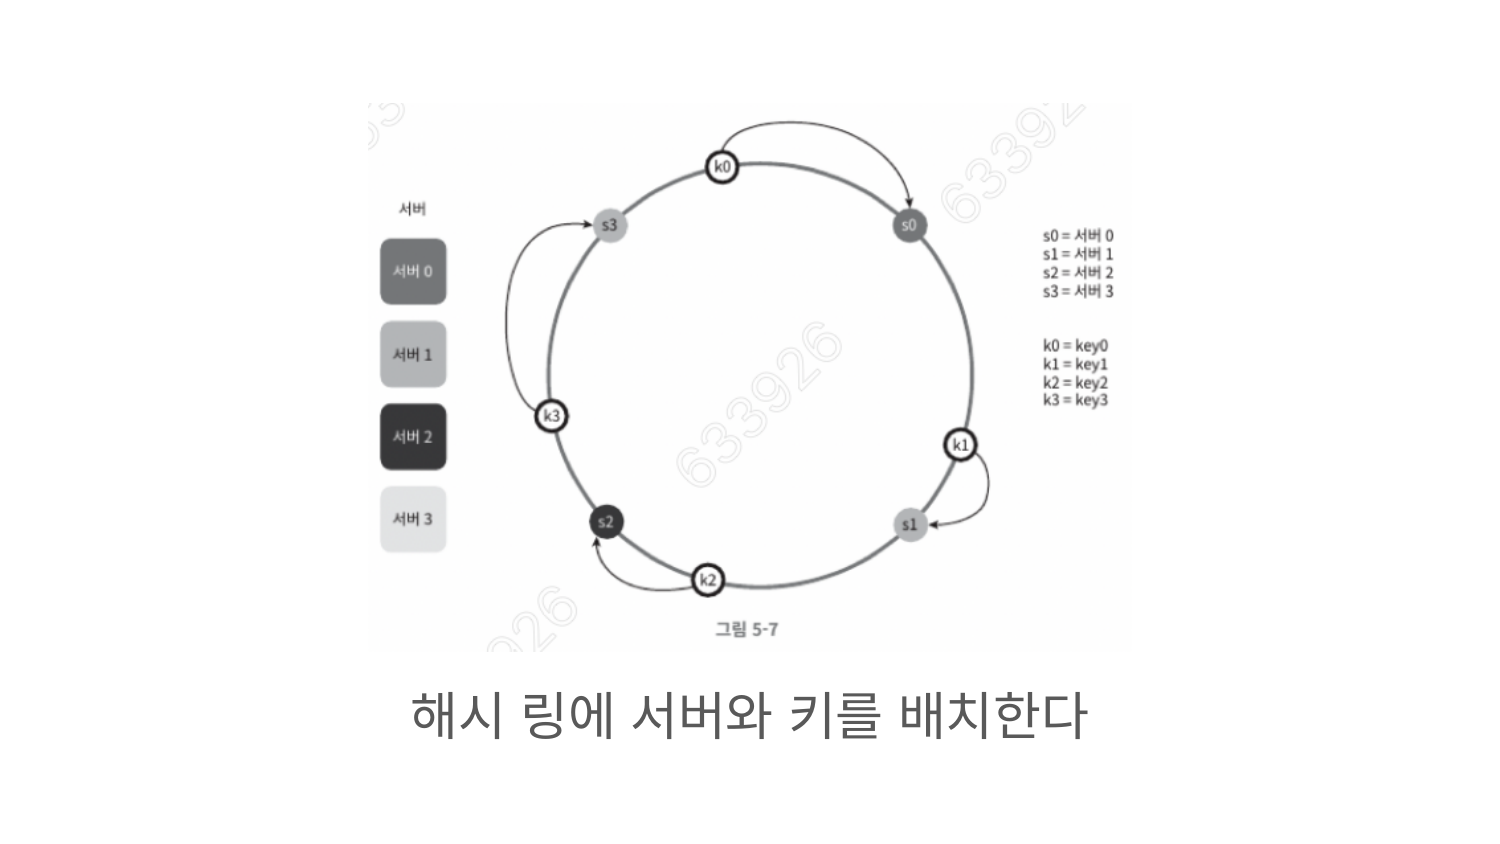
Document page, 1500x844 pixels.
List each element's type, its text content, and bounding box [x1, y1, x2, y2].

list 해시 링에 서버와 키를 배치한다 [51, 598, 1449, 829]
picture [368, 103, 1132, 652]
